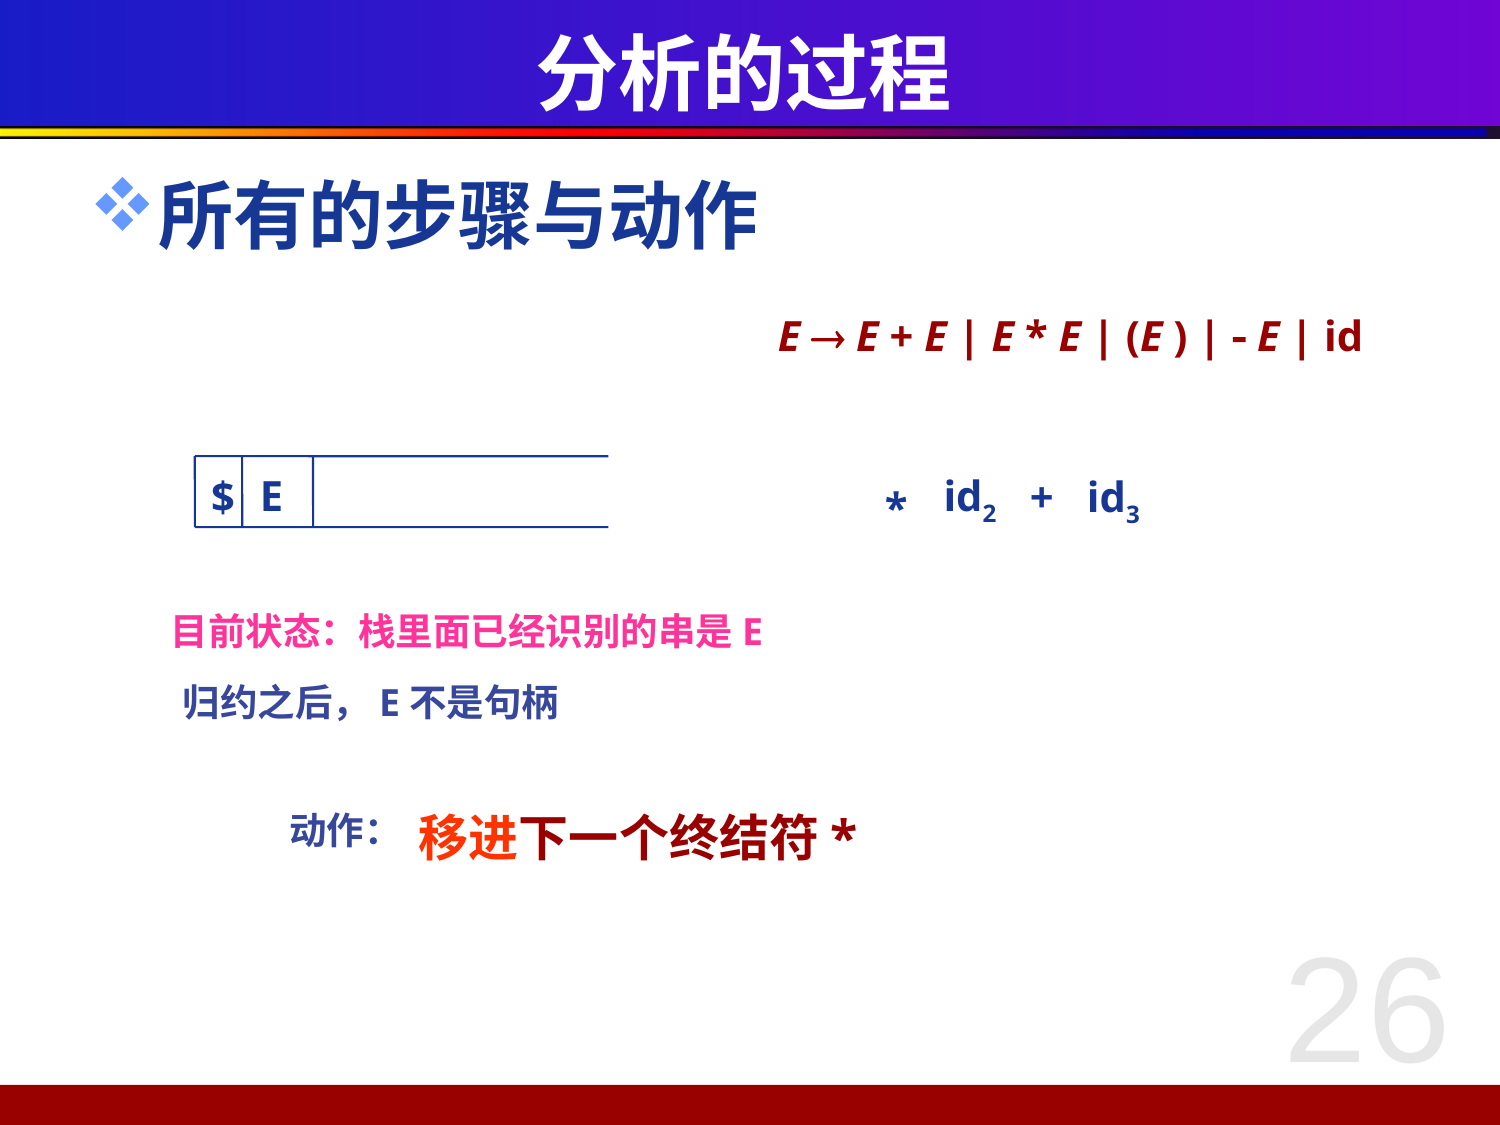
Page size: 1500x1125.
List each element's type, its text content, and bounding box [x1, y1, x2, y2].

text_box 目前状态：栈里面已经识别的串是E [155, 600, 821, 661]
text_box * [870, 474, 923, 540]
text_box E  E + E | E * E | (E ) |  E | id [763, 302, 1379, 368]
text_box + [1015, 463, 1069, 529]
text_box E [244, 462, 299, 527]
title 分析的过程 [49, 24, 1438, 118]
text_box id2 [928, 462, 1012, 535]
text_box 动作： [274, 799, 404, 860]
picture [0, 126, 1500, 139]
text_box 归约之后，E不是句柄 [167, 671, 597, 731]
list 所有的步骤与动作 [74, 160, 1426, 1023]
text_box id3 [1072, 463, 1155, 536]
text_box $ [196, 463, 250, 529]
text_box 移进下一个终结符* [404, 798, 916, 874]
